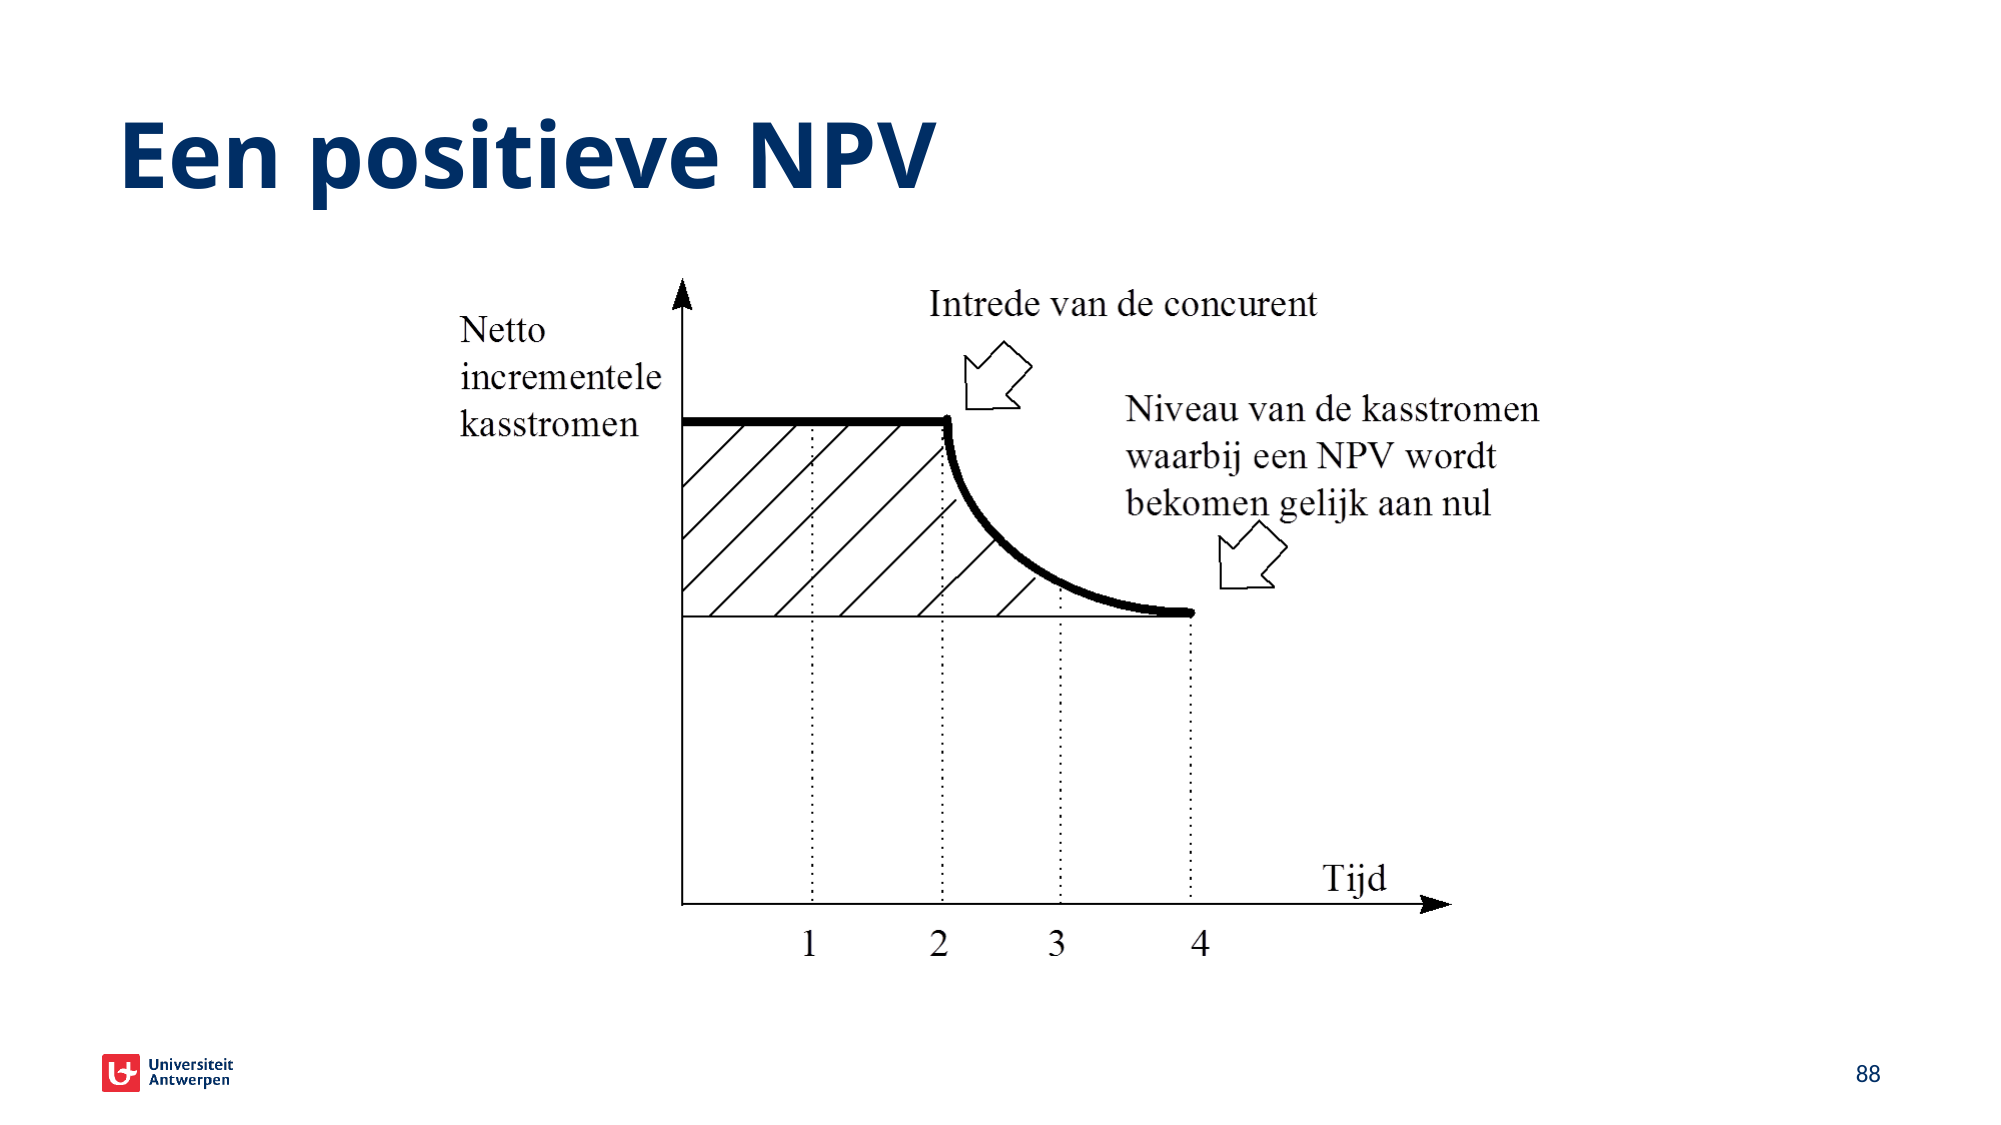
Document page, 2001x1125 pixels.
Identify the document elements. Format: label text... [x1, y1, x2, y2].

slide_number 88 [1446, 1042, 1897, 1103]
picture [444, 273, 1556, 976]
picture [102, 1054, 233, 1092]
title Een positieve NPV [102, 101, 1897, 278]
